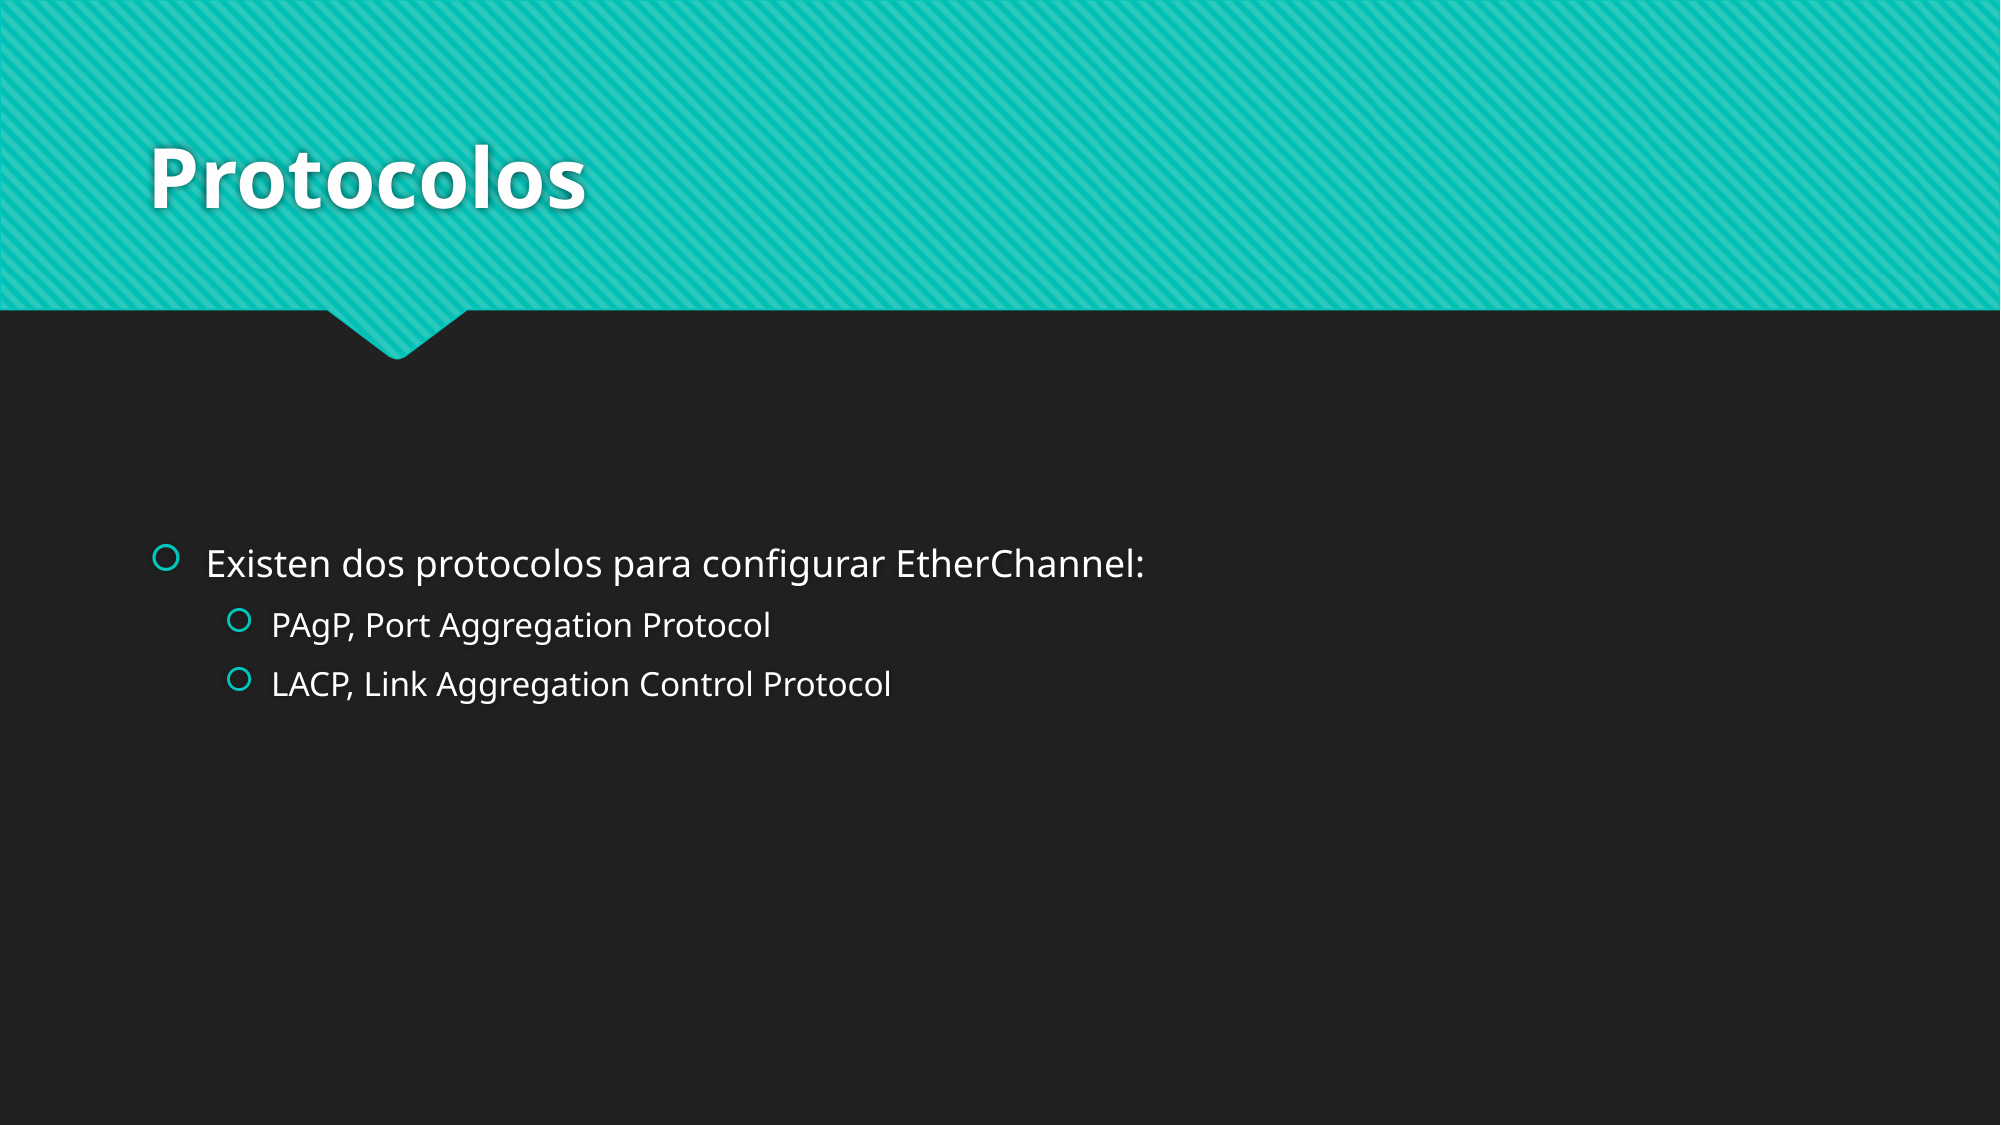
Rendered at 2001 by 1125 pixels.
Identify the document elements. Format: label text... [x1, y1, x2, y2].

list Existen dos protocolos para configurar EtherChannel: PAgP, Port Aggregation Protocol LACP, Link Aggregation Control Protocol [134, 364, 1866, 962]
title Protocolos [132, 73, 1868, 233]
